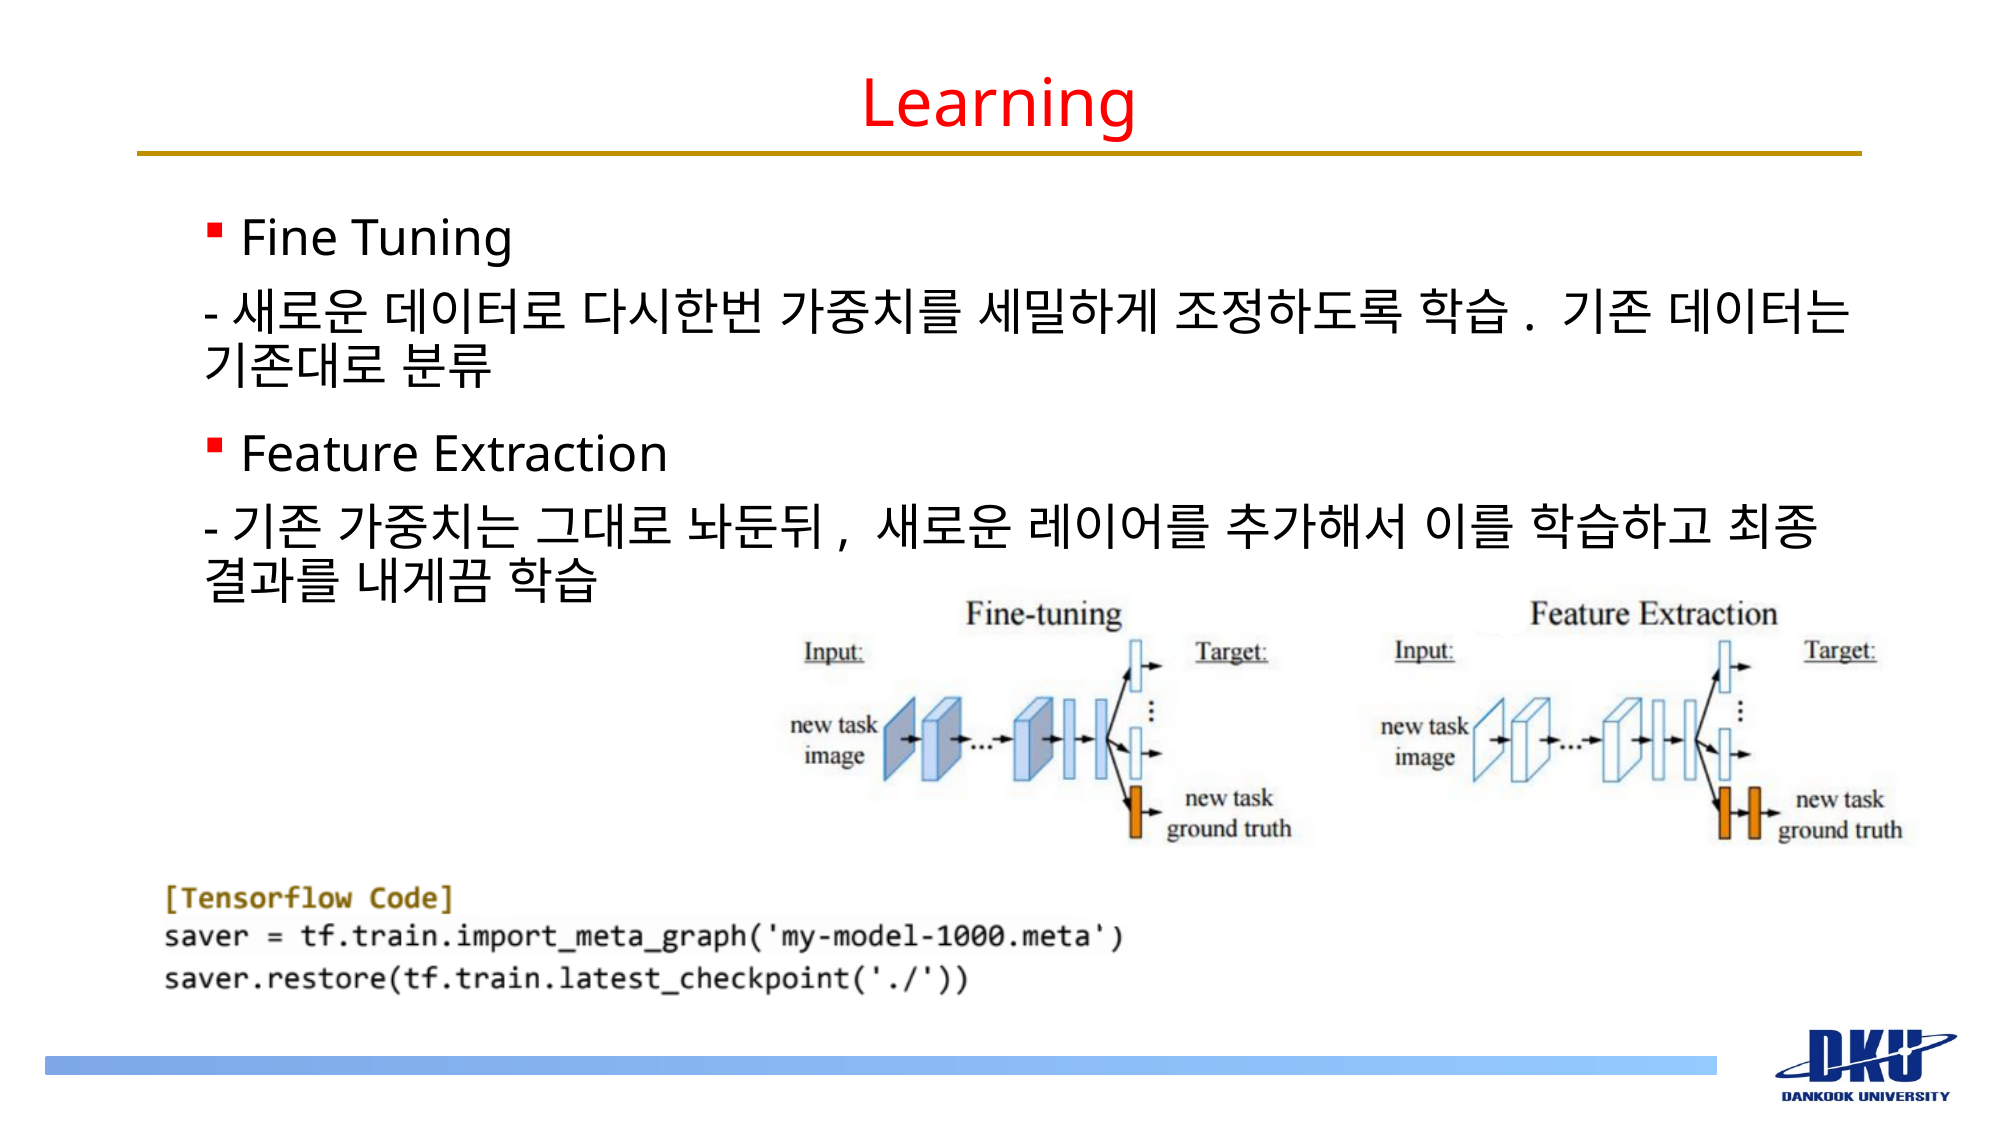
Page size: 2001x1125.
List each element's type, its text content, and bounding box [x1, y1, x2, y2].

text_box [45, 1056, 1718, 1075]
table_header Learning [137, 48, 1862, 151]
picture [137, 574, 1929, 1032]
text_box Feature Extraction -기존 가중치는 그대로 놔둔뒤, 새로운 레이어를 추가해서 이를 학습하고 최종 결과를 내게끔 학습 [188, 420, 1914, 671]
text_box [163, 180, 1889, 430]
picture [1769, 1021, 1970, 1108]
text_box Fine Tuning -새로운 데이터로 다시한번 가중치를 세밀하게 조정하도록 학습. 기존 데이터는 기존대로 분류 [188, 205, 1914, 420]
